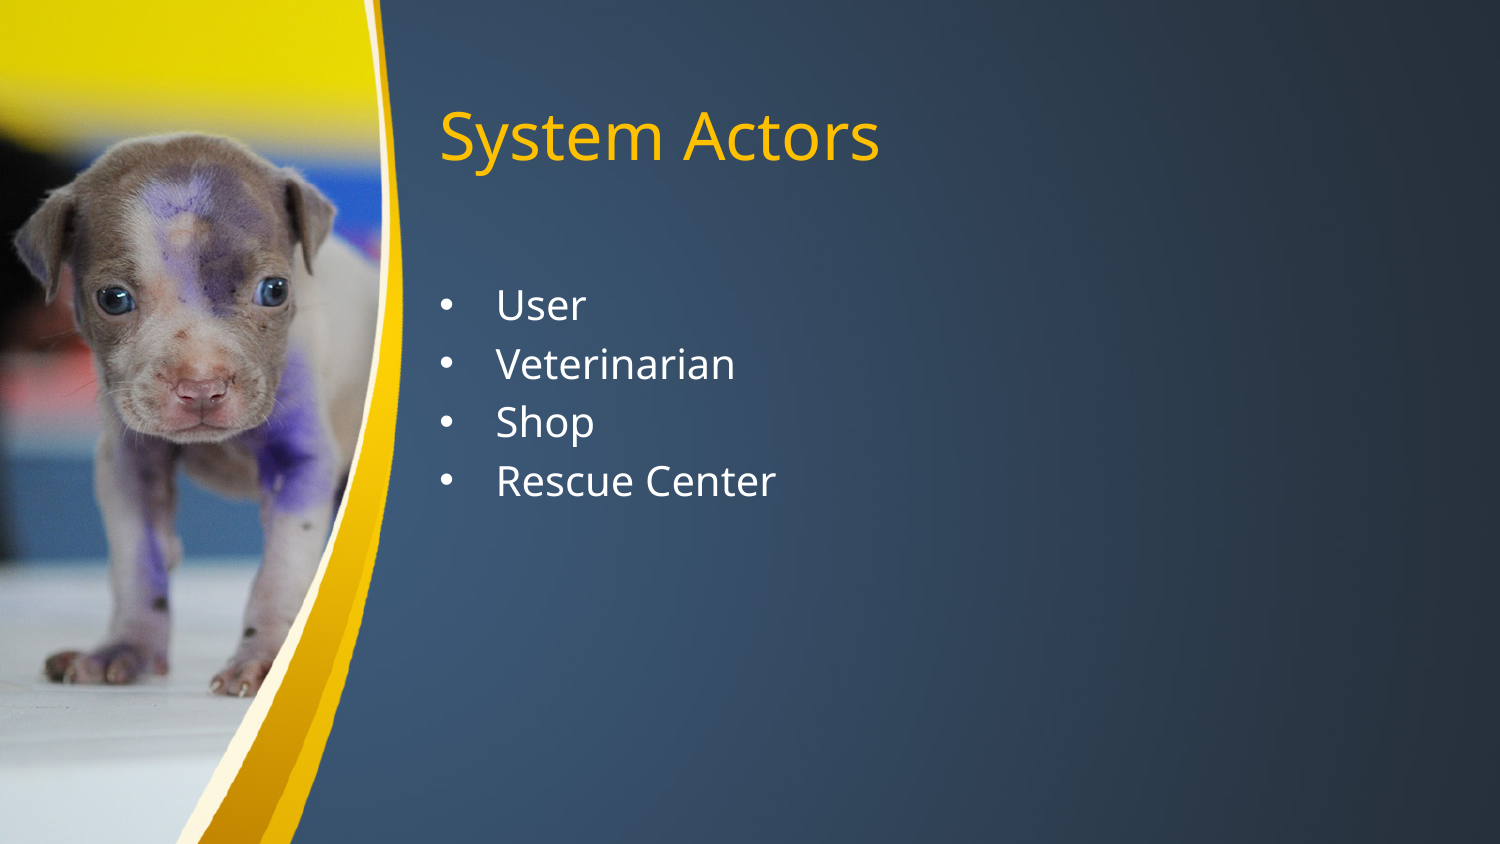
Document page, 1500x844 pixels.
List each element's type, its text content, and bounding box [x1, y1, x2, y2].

picture [0, 0, 1500, 844]
list User Veterinarian Shop Rescue Center [424, 271, 1452, 748]
title System Actors [424, 71, 1452, 197]
